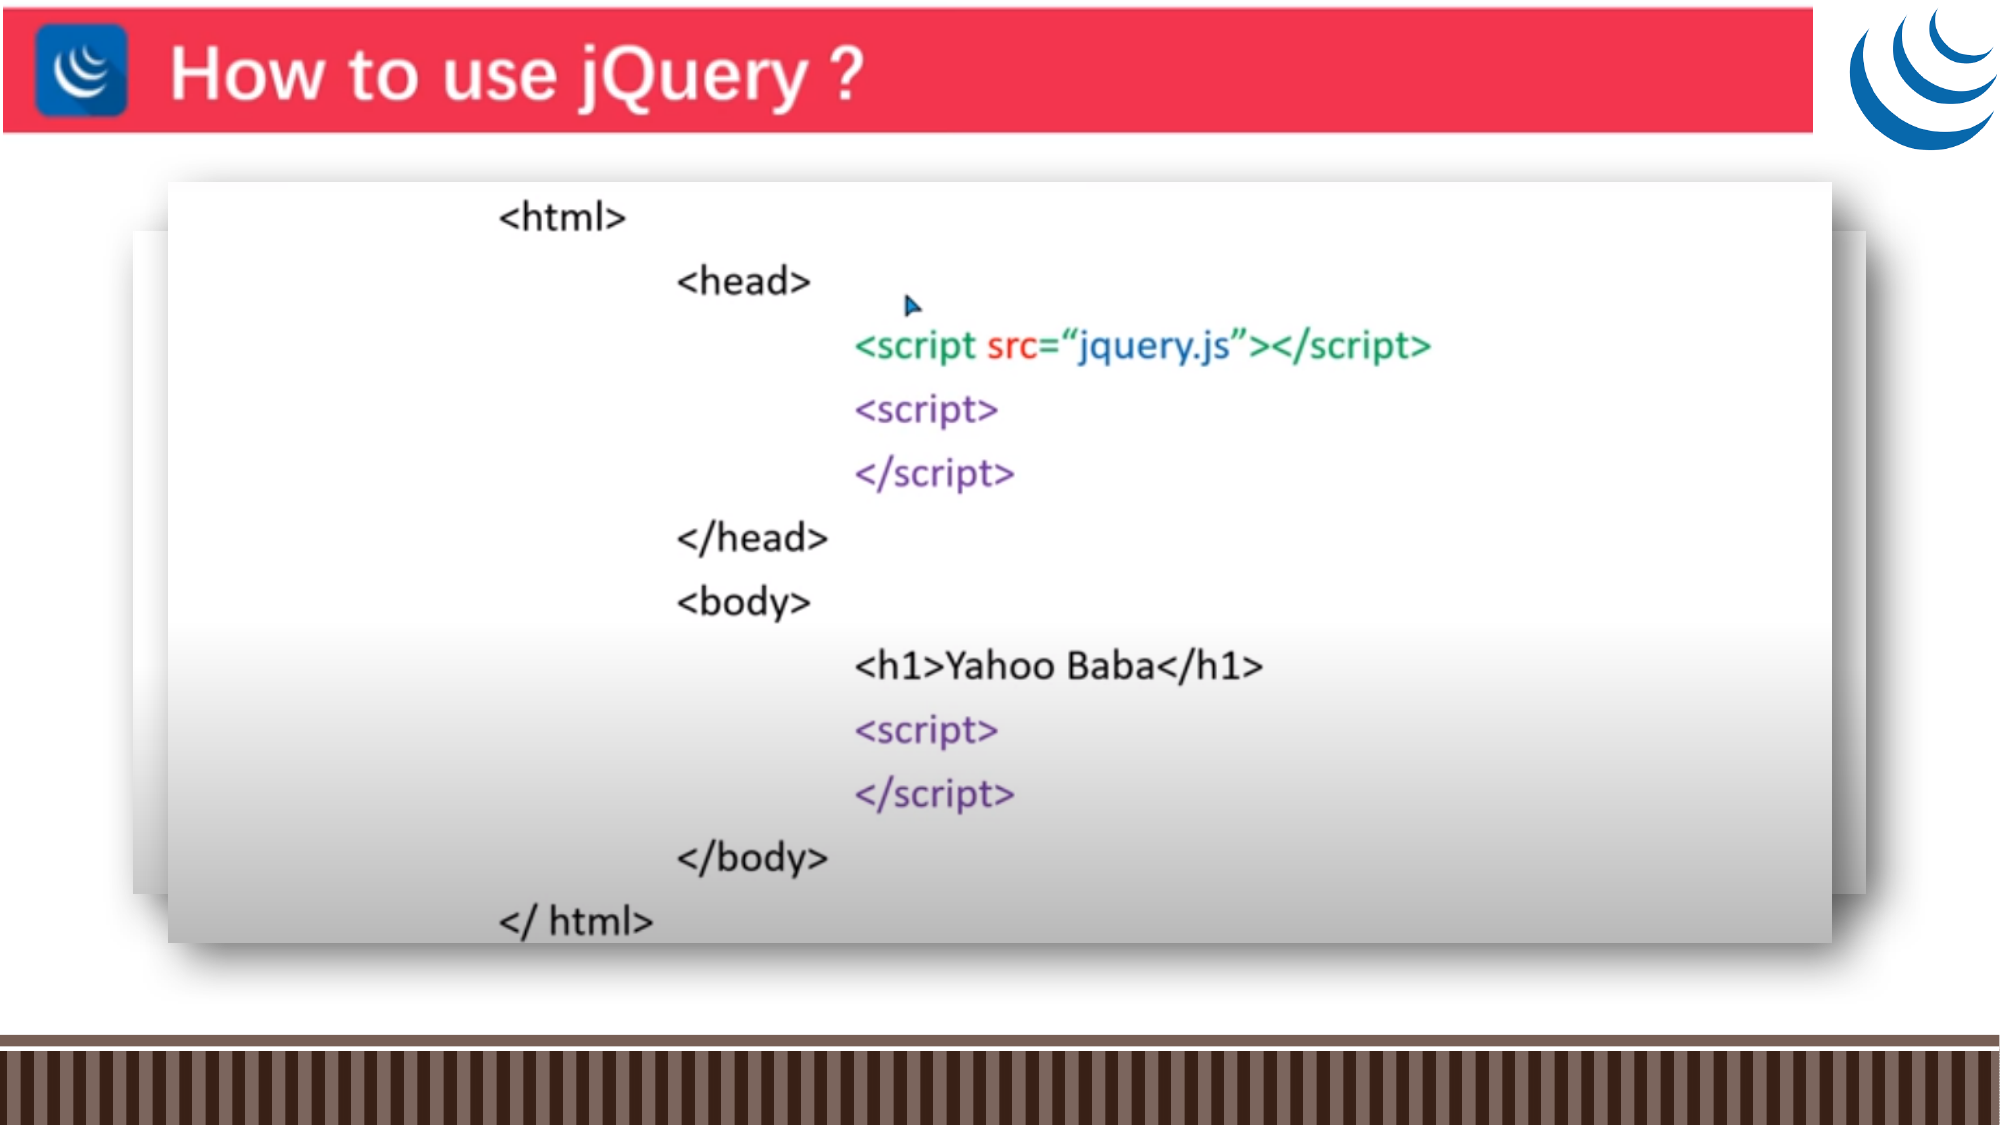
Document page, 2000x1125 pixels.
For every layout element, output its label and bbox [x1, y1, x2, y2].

picture [1849, 5, 1997, 153]
picture [133, 182, 1866, 943]
picture [3, 0, 1813, 144]
